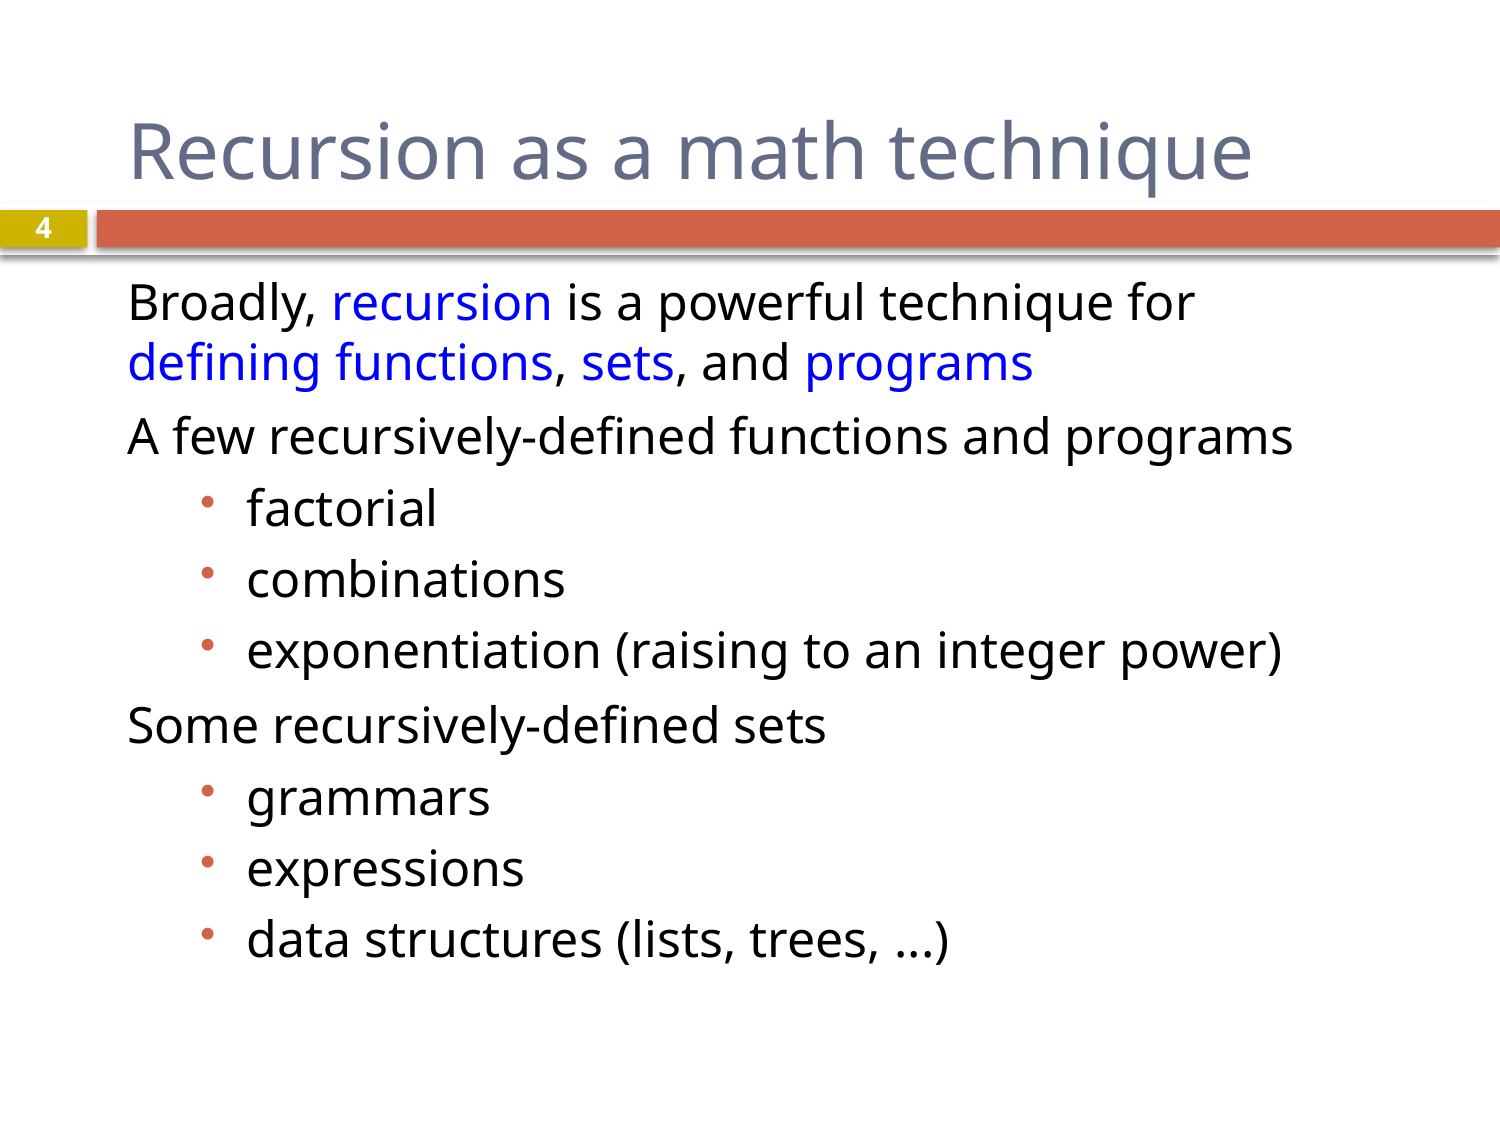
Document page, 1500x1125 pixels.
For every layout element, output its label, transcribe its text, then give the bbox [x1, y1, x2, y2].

slide_number 4 [0, 208, 88, 249]
list Broadly, recursion is a powerful technique for defining functions, sets, and programs A few recursively-defined functions and programs factorial combinations exponentiation (raising to an integer power) Some recursively-defined sets grammars expressions data structures (lists, trees, ...) [112, 262, 1388, 1088]
title Recursion as a math technique [112, 59, 1388, 237]
